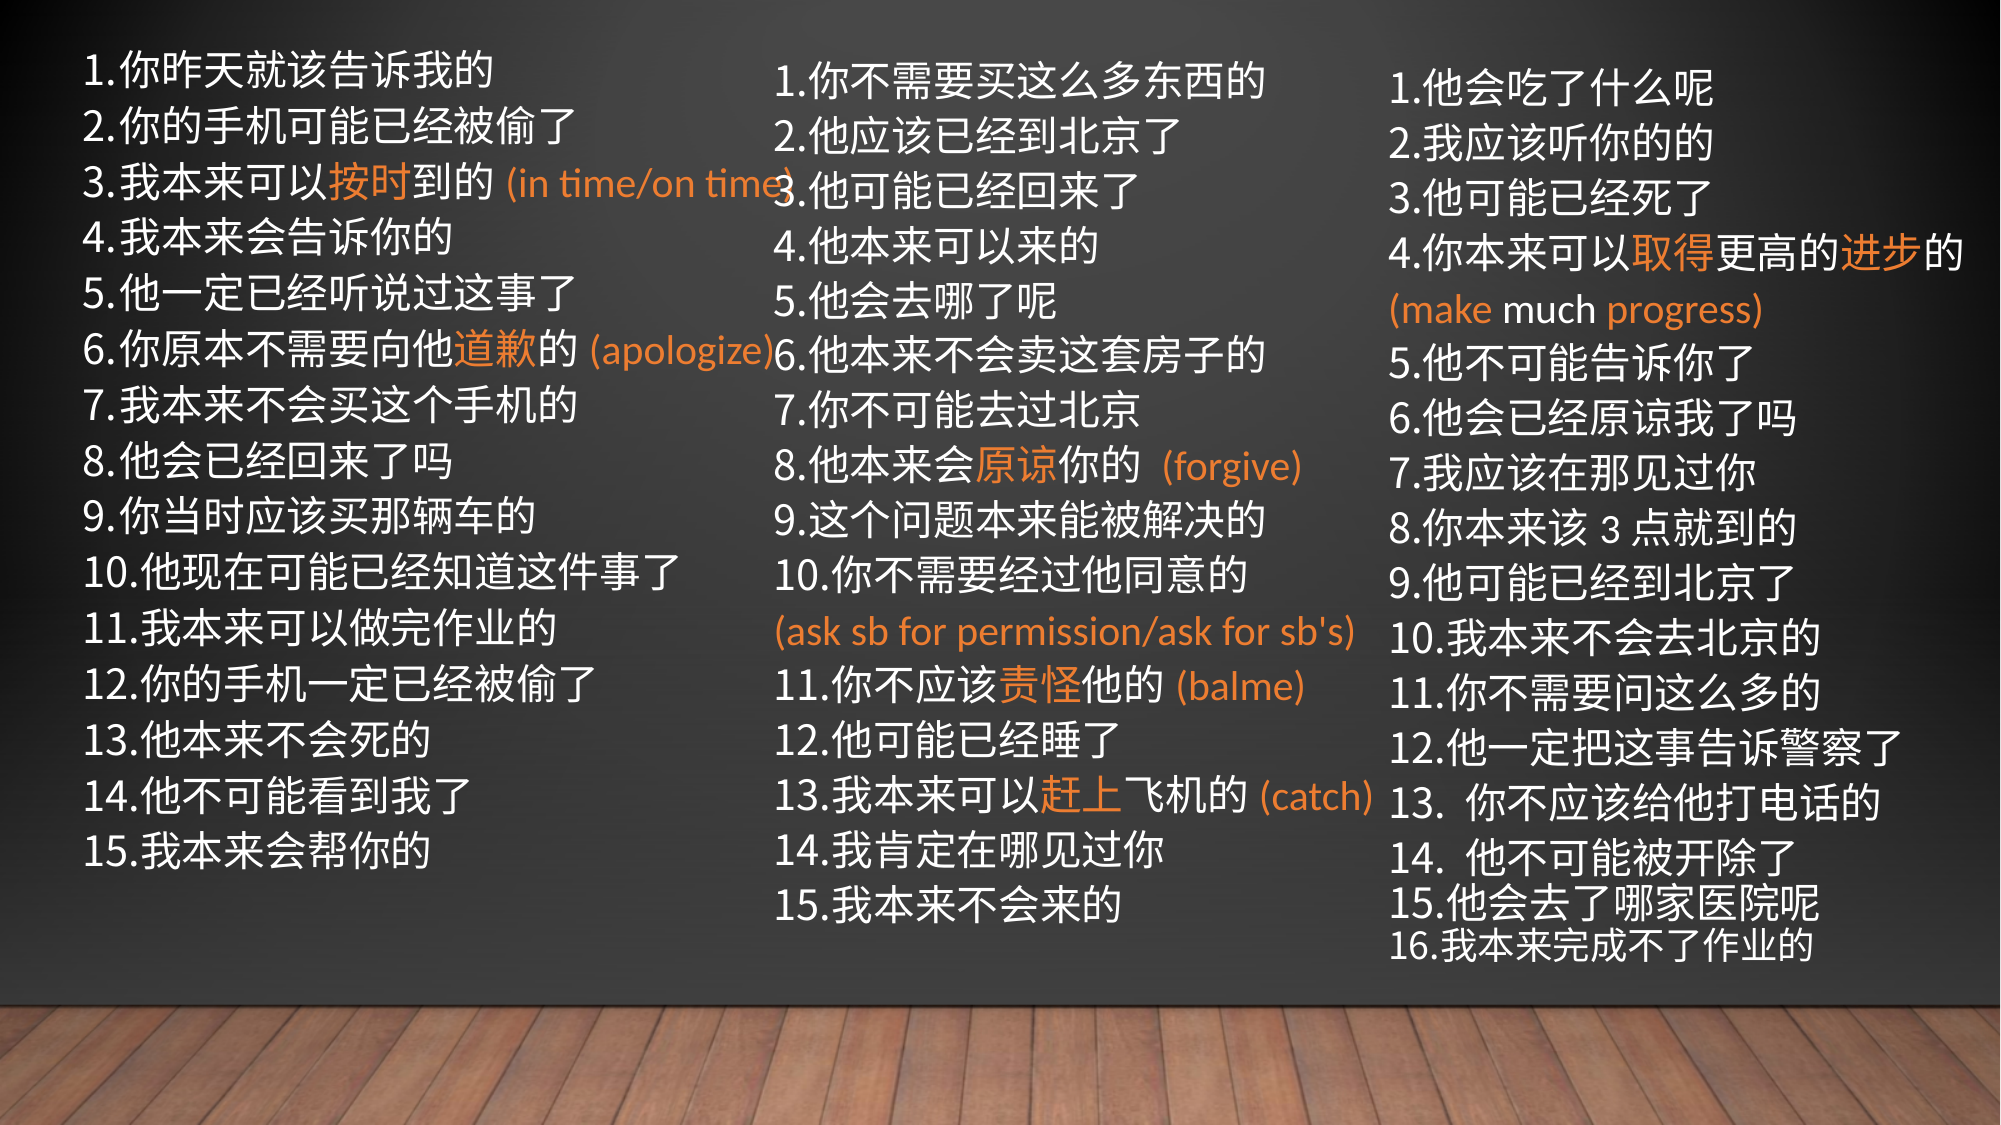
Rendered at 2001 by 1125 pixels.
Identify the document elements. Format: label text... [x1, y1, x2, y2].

picture [0, 0, 2001, 1125]
list 你昨天就该告诉我的 你的手机可能已经被偷了 我本来可以按时到的(in time/on time) 我本来会告诉你的 他一定已经听说过这事了 你原本不需要向他道歉的(apologize) 我本来不会买这个手机的 他会已经回来了吗 你当时应该买那辆车的 他现在可能已经知道这件事了 我本来可以做完作业的 你的手机一定已经被偷了 他本来不会死的 他不可能看到我了 我本来会帮你的 [67, 50, 816, 1014]
text_box 你不需要买这么多东西的 他应该已经到北京了 他可能已经回来了 他本来可以来的 他会去哪了呢 他本来不会卖这套房子的 你不可能去过北京 他本来会原谅你的 (forgive) 这个问题本来能被解决的 你不需要经过他同意的 (ask sb for permission/ask for sb's) 你不应该责怪他的(balme) 他可能已经睡了 我本来可以赶上飞机的(catch) 我肯定在哪见过你 我本来不会来的 [758, 41, 1397, 975]
text_box 他会吃了什么呢 我应该听你的的 他可能已经死了 你本来可以取得更高的进步的 (make much progress) 他不可能告诉你了 他会已经原谅我了吗 我应该在那见过你 你本来该3点就到的 他可能已经到北京了 我本来不会去北京的 你不需要问这么多的 他一定把这事告诉警察了 你不应该给他打电话的 他不可能被开除了 他会去了哪家医院呢 我本来完成不了作业的 [1373, 50, 2000, 975]
